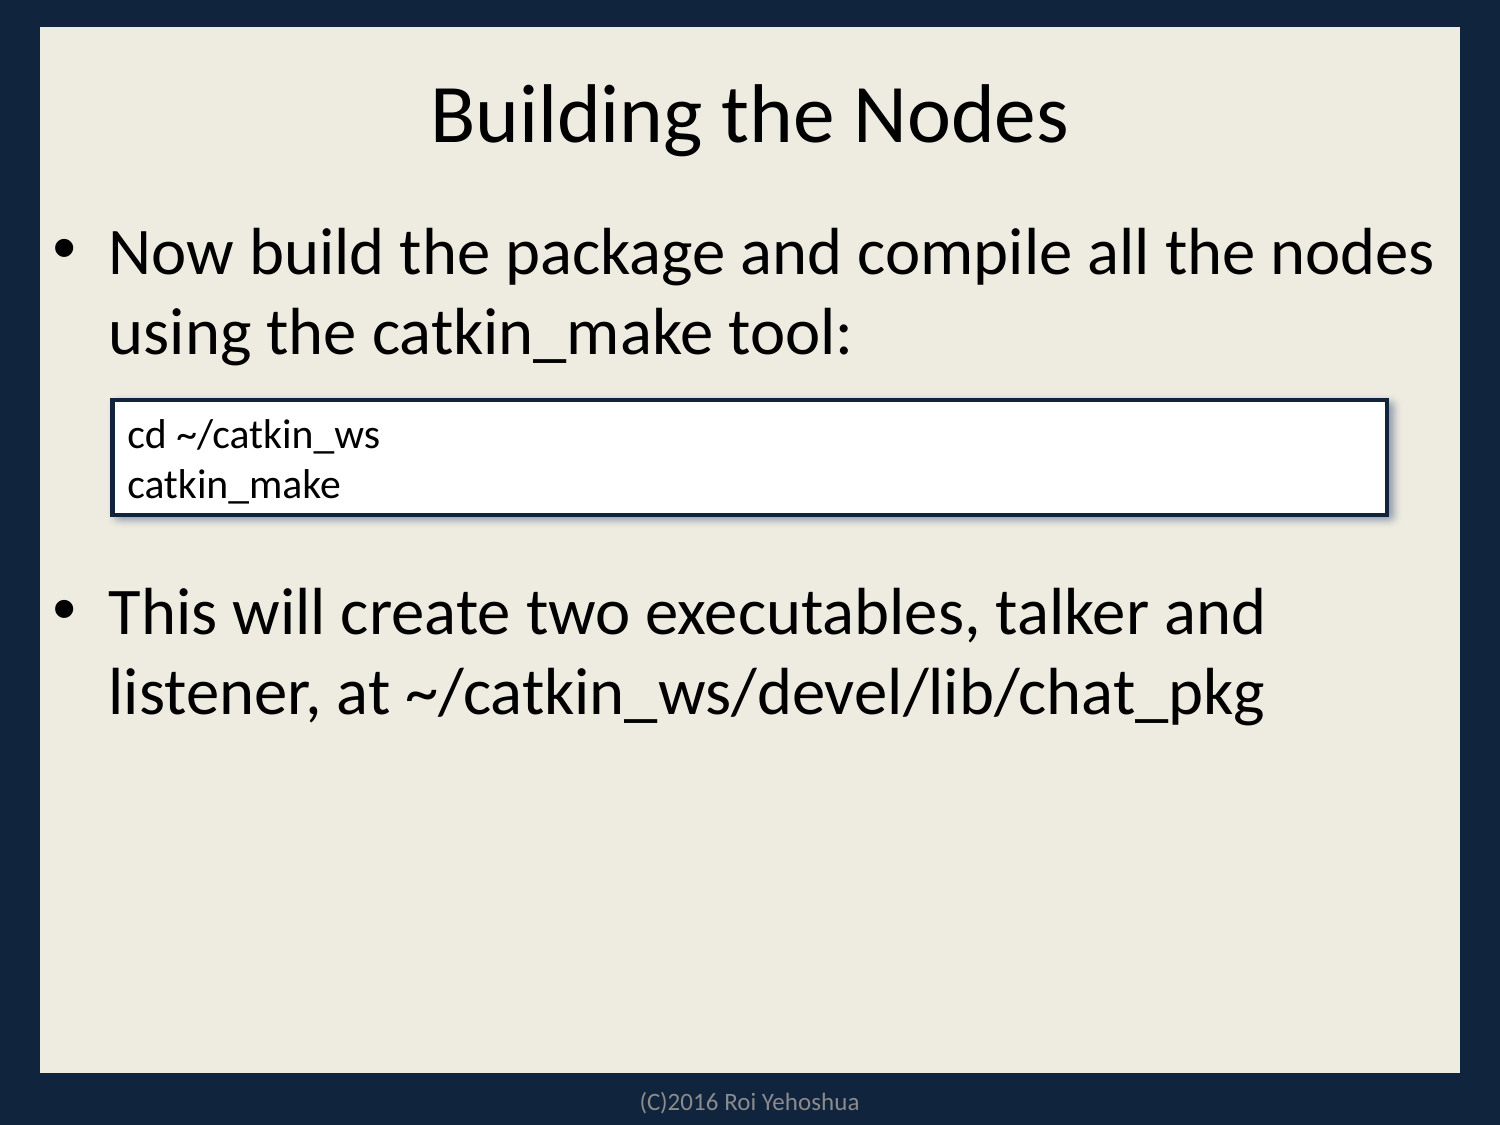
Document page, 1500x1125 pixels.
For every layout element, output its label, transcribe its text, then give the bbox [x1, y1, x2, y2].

list Now build the package and compile all the nodes using the catkin_make tool: This will create two executables, talker and listener, at ~/catkin_ws/devel/lib/chat_pkg [37, 200, 1463, 1080]
footer (C)2016 Roi Yehoshua [512, 1074, 988, 1125]
title Building the Nodes [37, 31, 1463, 188]
text_box cd ~/catkin_ws catkin_make [112, 399, 1388, 515]
